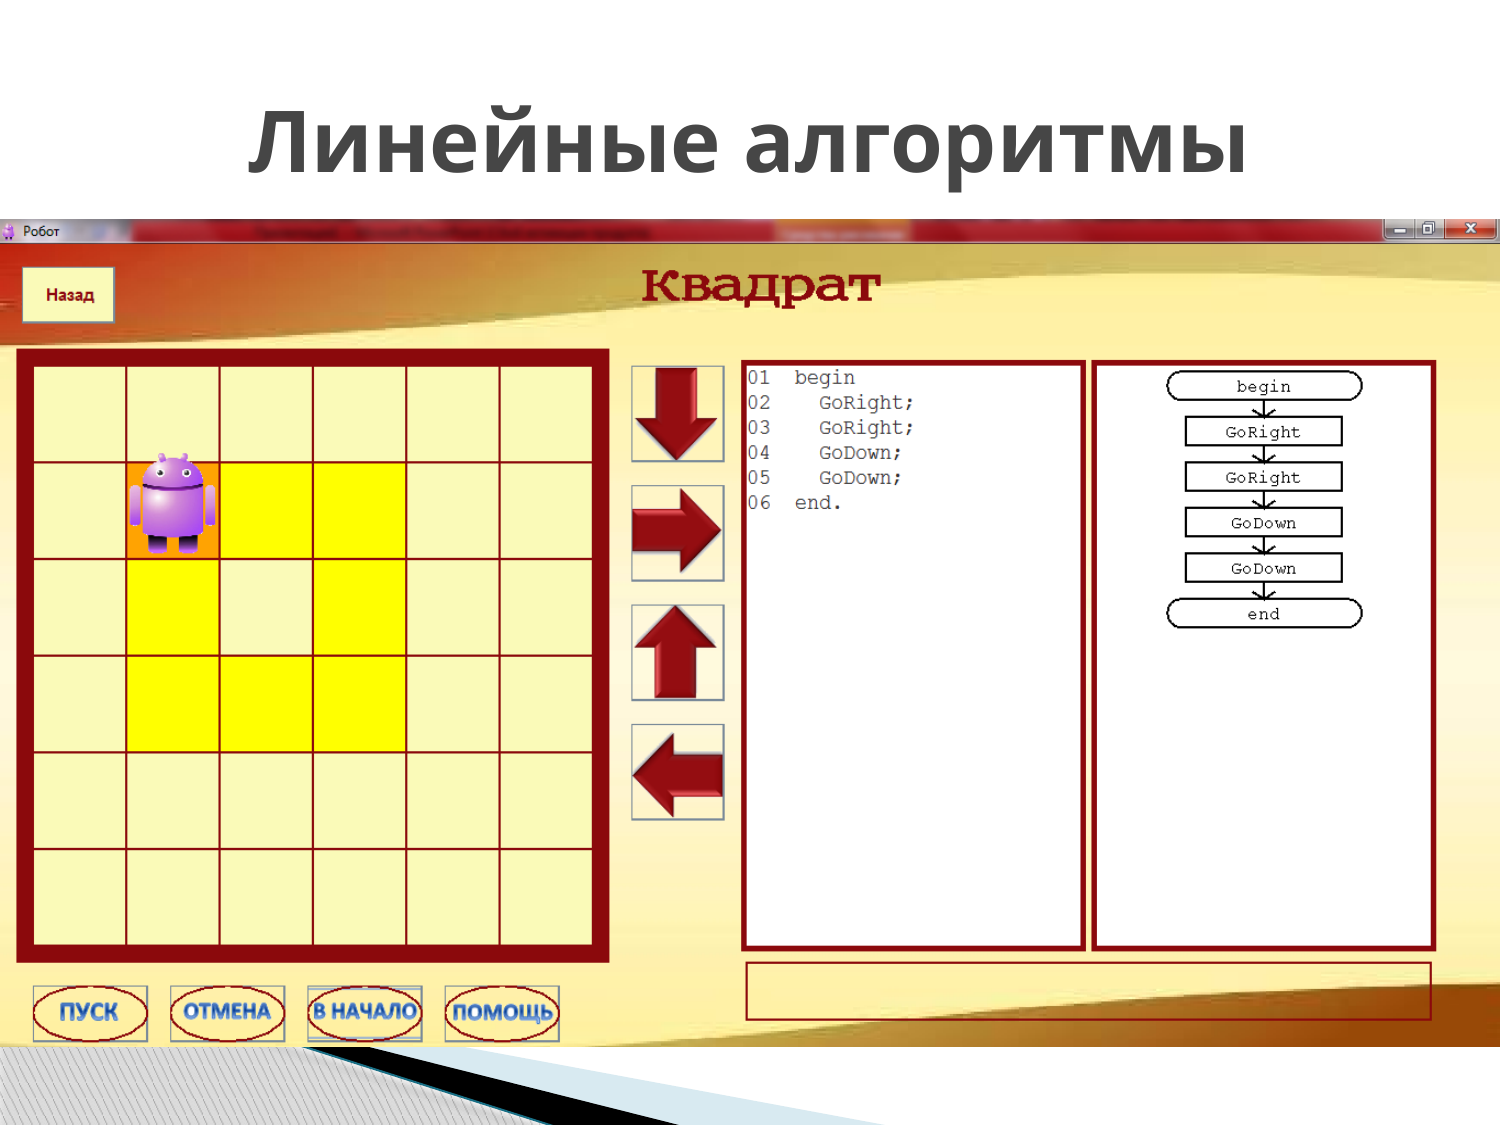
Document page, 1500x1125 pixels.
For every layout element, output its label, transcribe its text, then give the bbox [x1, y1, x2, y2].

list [0, 219, 1500, 1047]
title Линейные алгоритмы [75, 45, 1425, 218]
